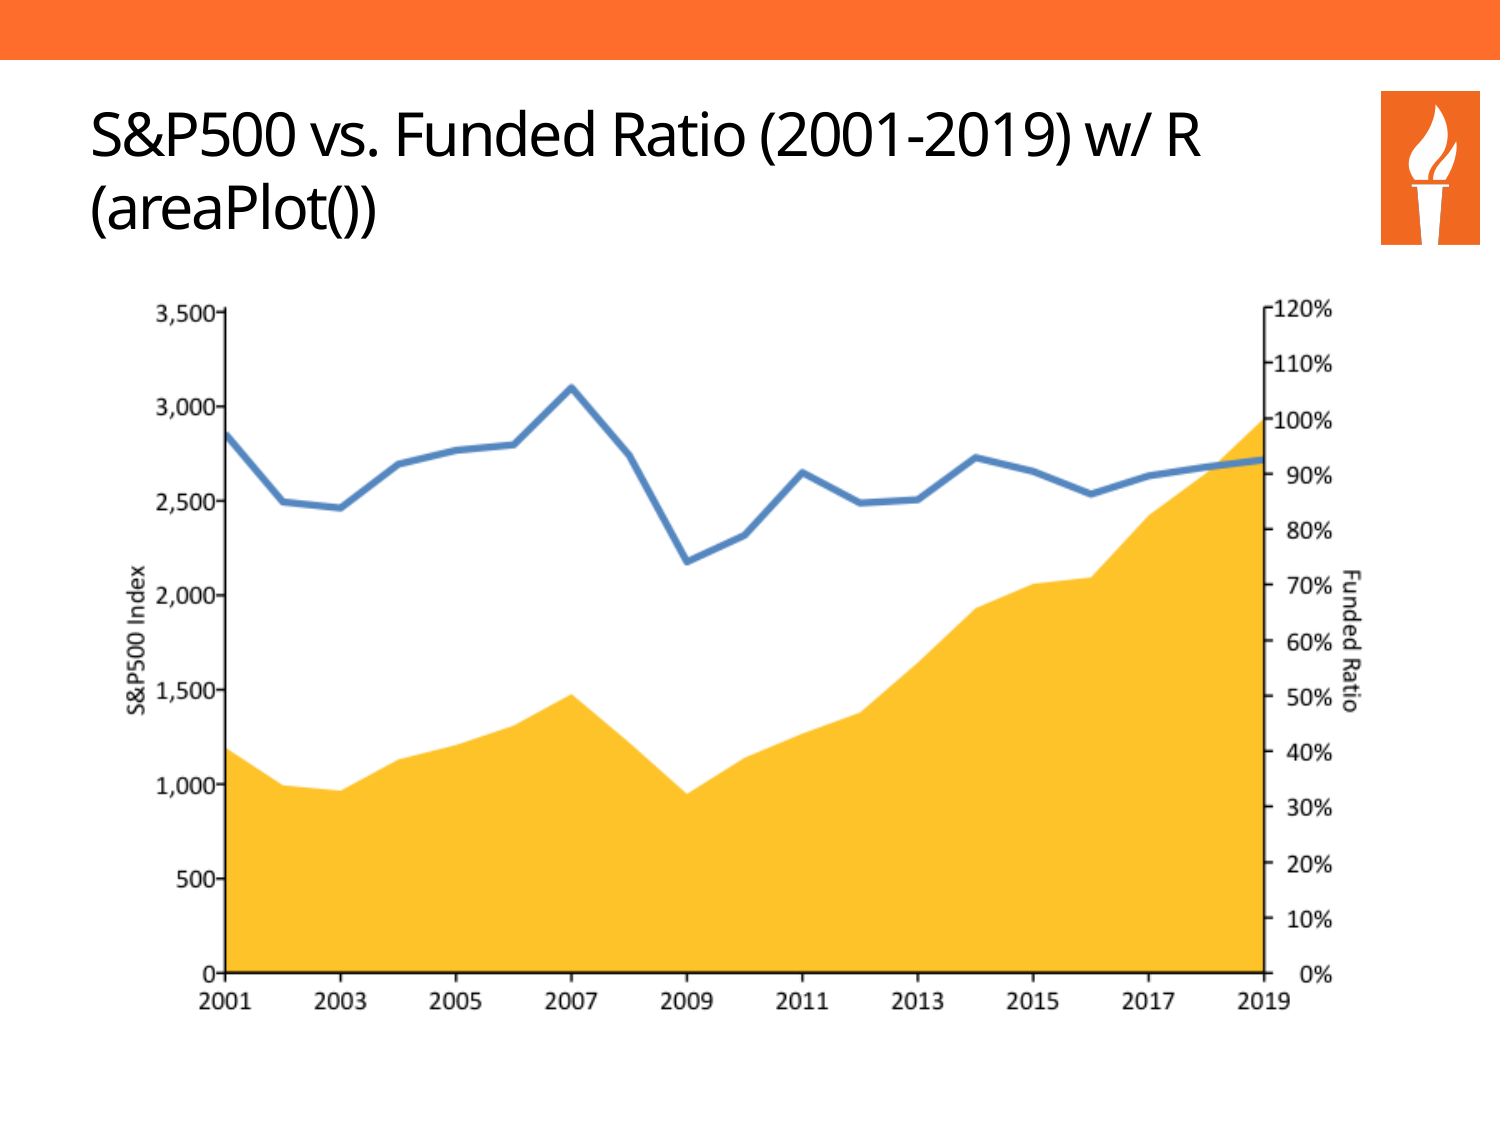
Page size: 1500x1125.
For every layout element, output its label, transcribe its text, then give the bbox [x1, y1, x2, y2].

picture [110, 262, 1390, 1063]
title S&P500 vs. Funded Ratio (2001-2019) w/ R (areaPlot()) [75, 87, 1366, 250]
picture [1381, 91, 1480, 245]
